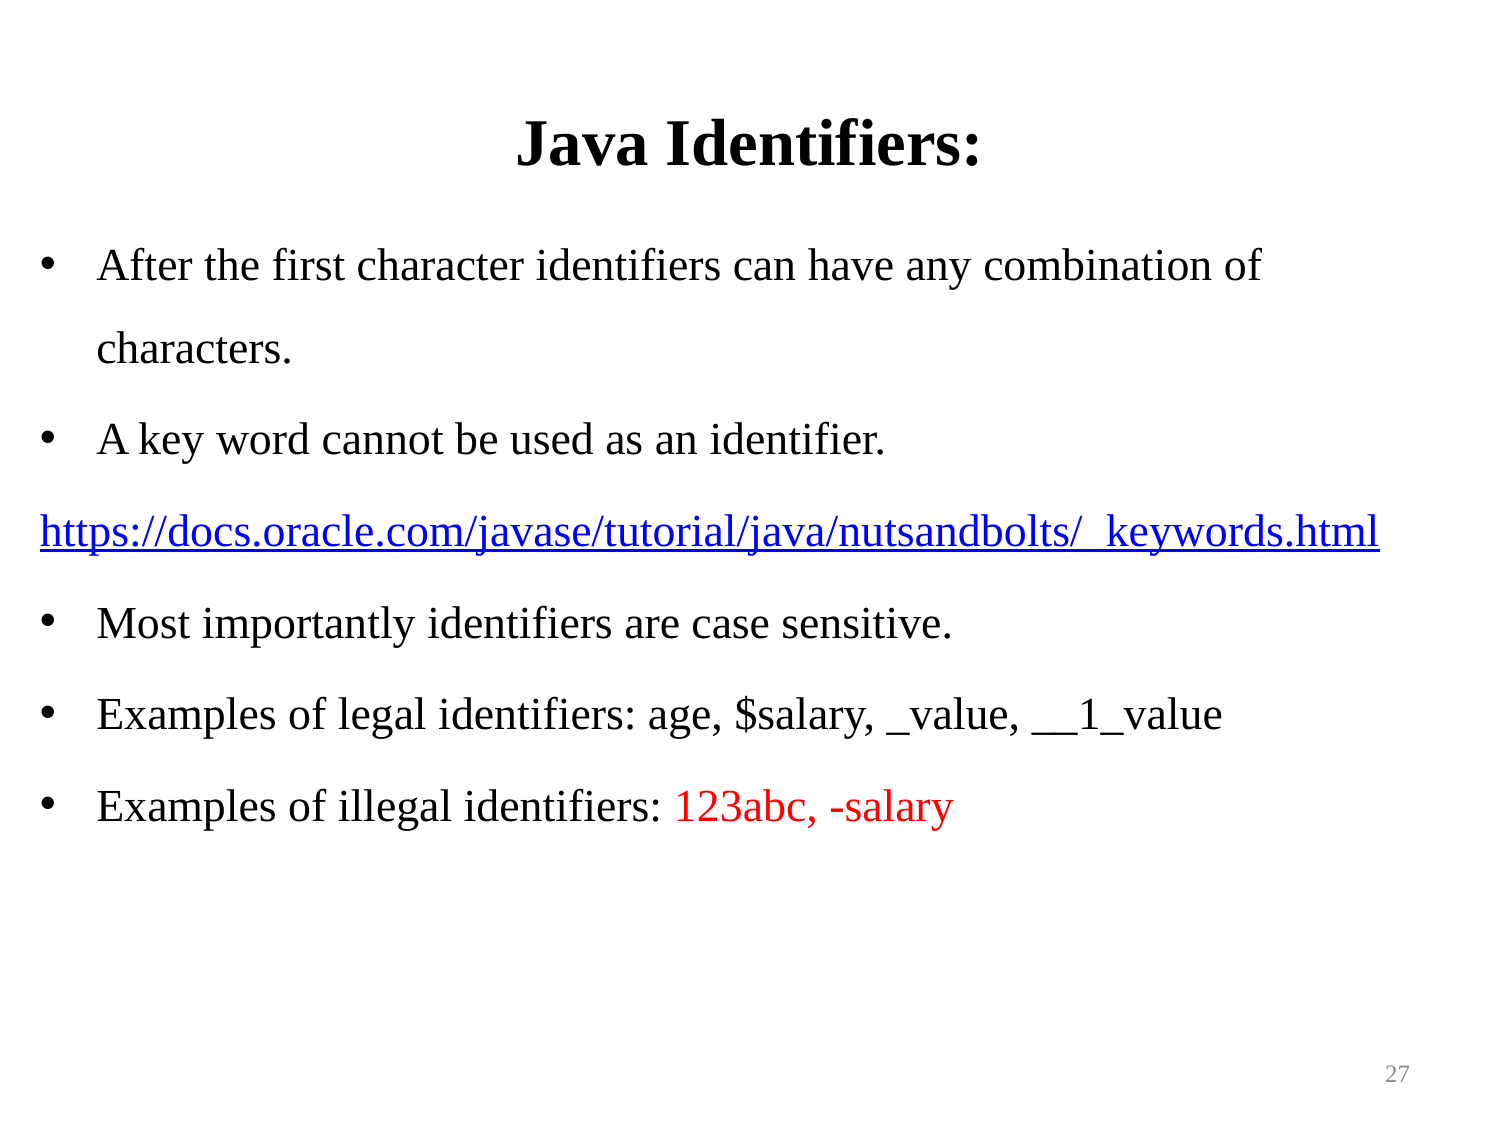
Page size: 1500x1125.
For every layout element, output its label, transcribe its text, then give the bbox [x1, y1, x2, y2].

list After the first character identifiers can have any combination of characters. A key word cannot be used as an identifier. https://docs.oracle.com/javase/tutorial/java/nutsandbolts/_keywords.html Most importantly identifiers are case sensitive. Examples of legal identifiers: age, $salary, _value, __1_value Examples of illegal identifiers: 123abc, -salary [24, 200, 1466, 1050]
slide_number 27 [1074, 1042, 1425, 1103]
title Java Identifiers: [75, 45, 1425, 200]
